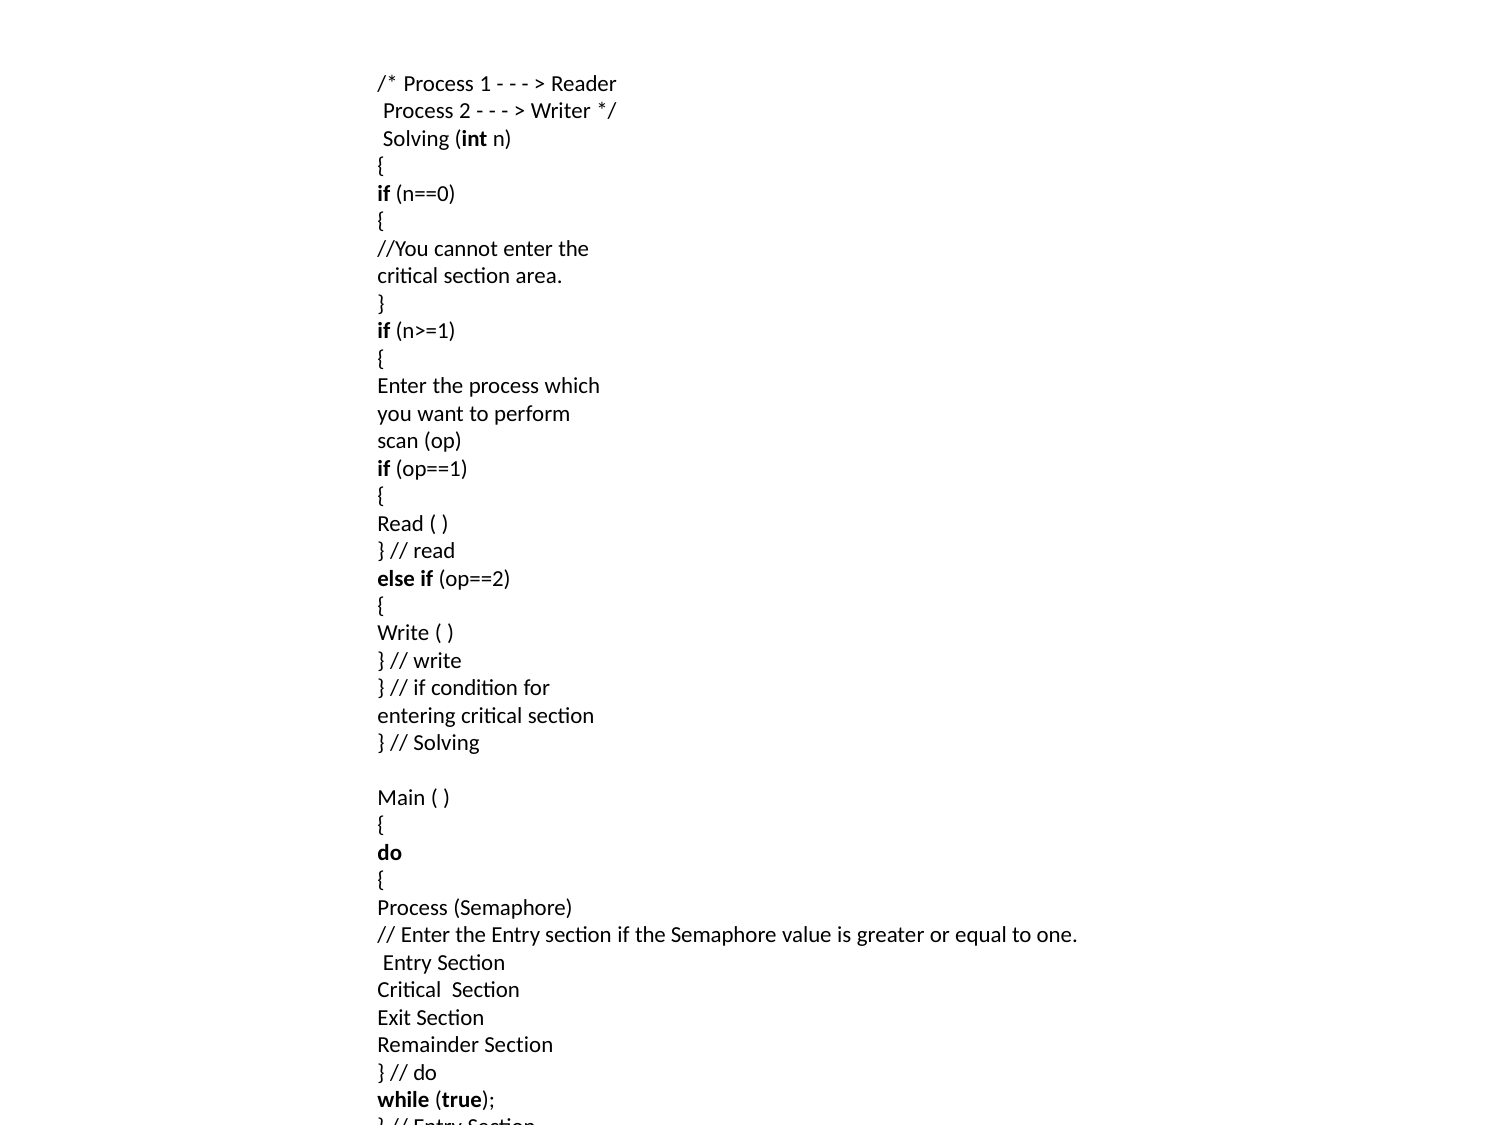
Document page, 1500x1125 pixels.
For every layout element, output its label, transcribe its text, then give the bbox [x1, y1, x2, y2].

text_box /* Process 1 - - - > Reader Process 2 - - - > Writer */ Solving (int n) { if (n==0) { //You cannot enter the critical section area. } if (n>=1) { Enter the process which you want to perform scan (op) if (op==1) { Read ( ) } // read else if (op==2) { Write ( ) } // write } // if condition for entering critical section } // Solving Main ( ) { do { Process (Semaphore) // Enter the Entry section if the Semaphore value is greater or equal to one. Entry Section Critical Section Exit Section Remainder Section } // do while (true); } // Entry Section } // main [375, 66, 1083, 1125]
